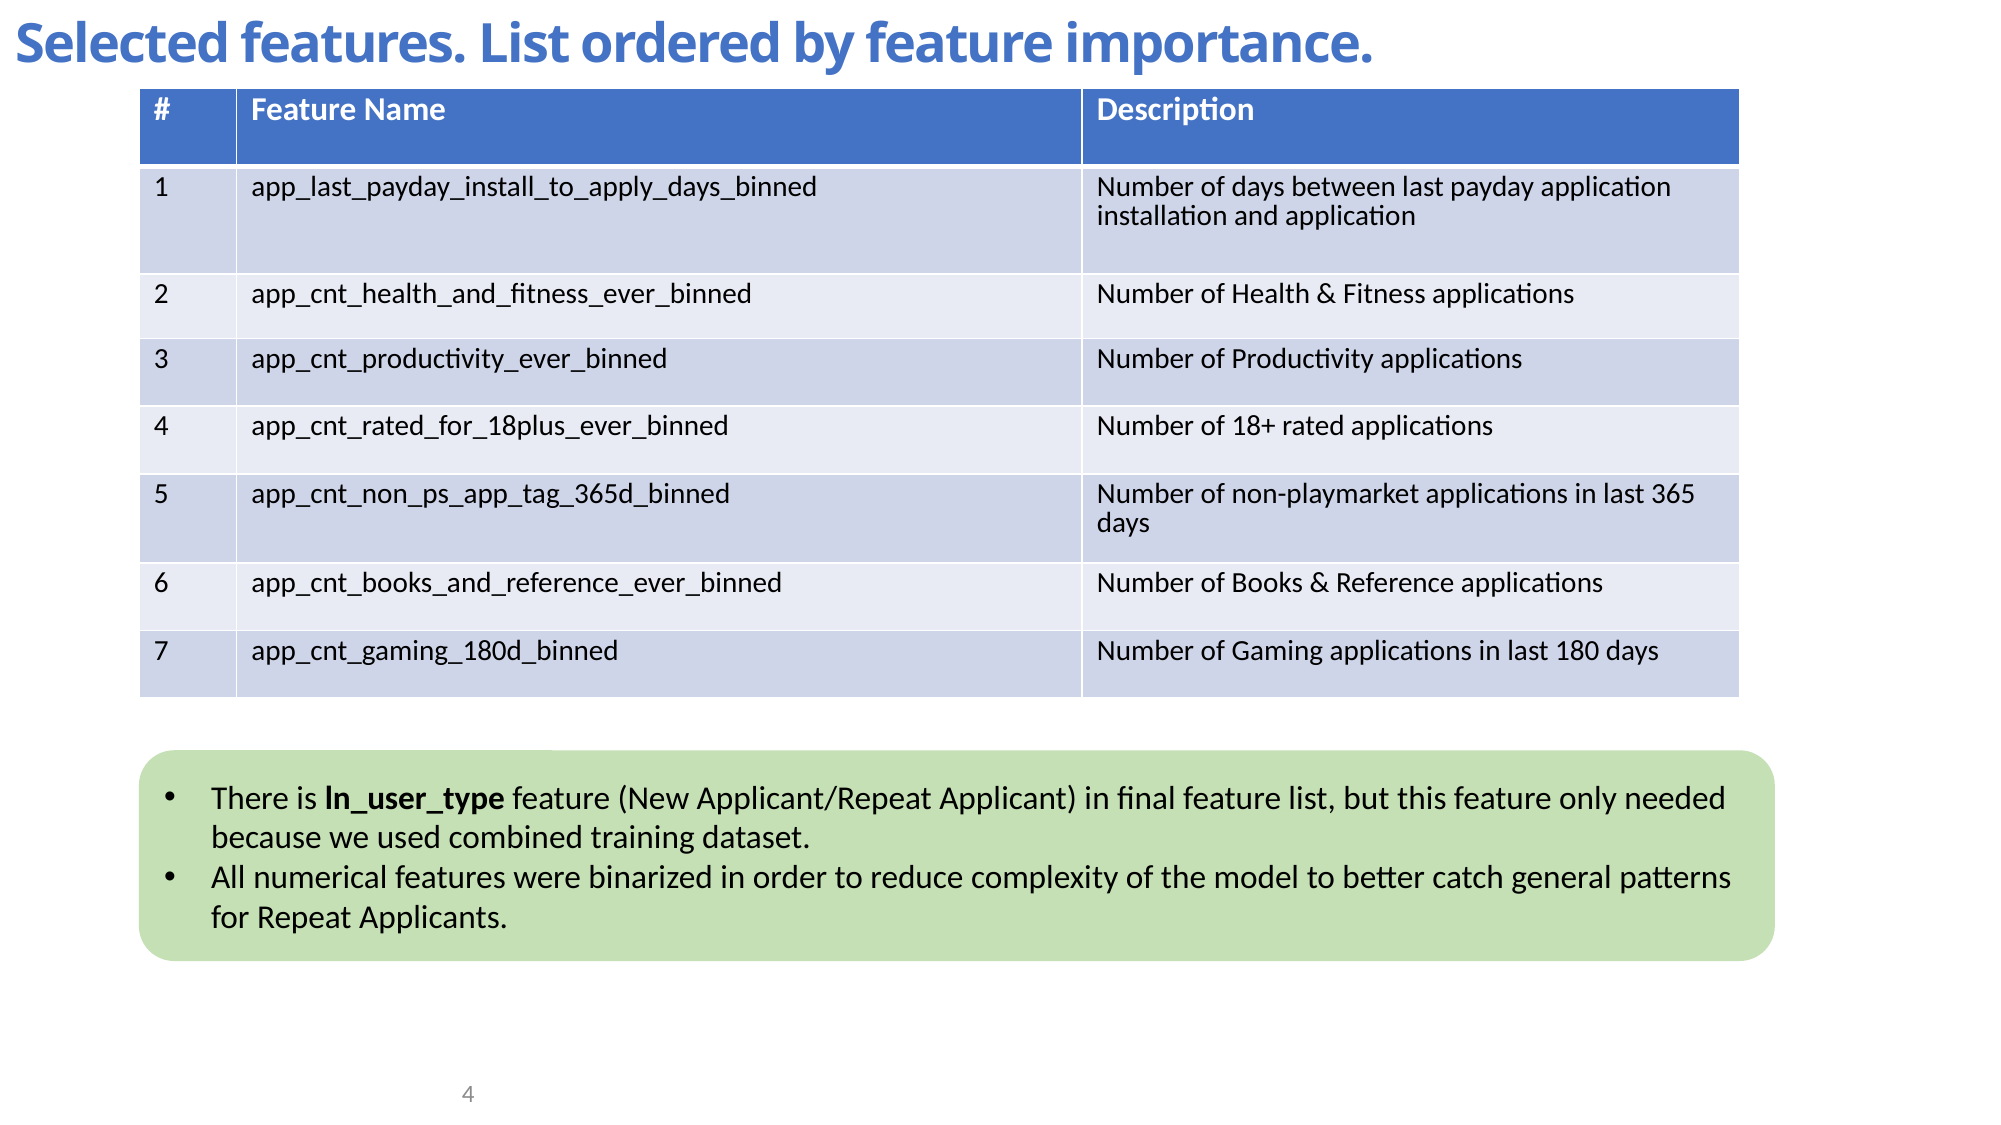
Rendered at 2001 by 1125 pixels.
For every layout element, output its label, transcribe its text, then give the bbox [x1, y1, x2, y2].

table_cell app_cnt_non_ps_app_tag_365d_binned [237, 475, 1081, 562]
table_cell 7 [140, 631, 236, 697]
table_cell app_cnt_books_and_reference_ever_binned [237, 564, 1081, 630]
table_header # [140, 89, 236, 164]
text_box Selected features. List ordered by feature importance. [0, 0, 1906, 81]
table_cell 6 [140, 564, 236, 630]
table_cell Number of Books & Reference applications [1083, 564, 1739, 630]
table_cell app_cnt_gaming_180d_binned [237, 631, 1081, 697]
table_cell 3 [140, 339, 236, 405]
table_cell Number of Productivity applications [1083, 339, 1739, 405]
slide_number 4 [51, 1073, 490, 1112]
table_cell 2 [140, 275, 236, 338]
table_cell app_last_payday_install_to_apply_days_binned [237, 169, 1081, 273]
table_cell 5 [140, 475, 236, 562]
table_cell Number of Health & Fitness applications [1083, 275, 1739, 338]
table_cell 1 [140, 169, 236, 273]
table_cell app_cnt_rated_for_18plus_ever_binned [237, 407, 1081, 473]
table_header Description [1083, 89, 1739, 164]
table_header Feature Name [237, 89, 1081, 164]
table_cell app_cnt_health_and_fitness_ever_binned [237, 275, 1081, 338]
table_cell Number of 18+ rated applications [1083, 407, 1739, 473]
table_cell 4 [140, 407, 236, 473]
text_box There is ln_user_type feature (New Applicant/Repeat Applicant) in final feature list, but this feature only needed because we used combined training dataset. All numerical features were binarized in order to reduce complexity of the model to better catch general patterns for Repeat Applicants. [137, 749, 1776, 963]
table_cell Number of Gaming applications in last 180 days [1083, 631, 1739, 697]
table_cell app_cnt_productivity_ever_binned [237, 339, 1081, 405]
table_cell Number of days between last payday application installation and application [1083, 169, 1739, 273]
table_cell Number of non-playmarket applications in last 365 days [1083, 475, 1739, 562]
